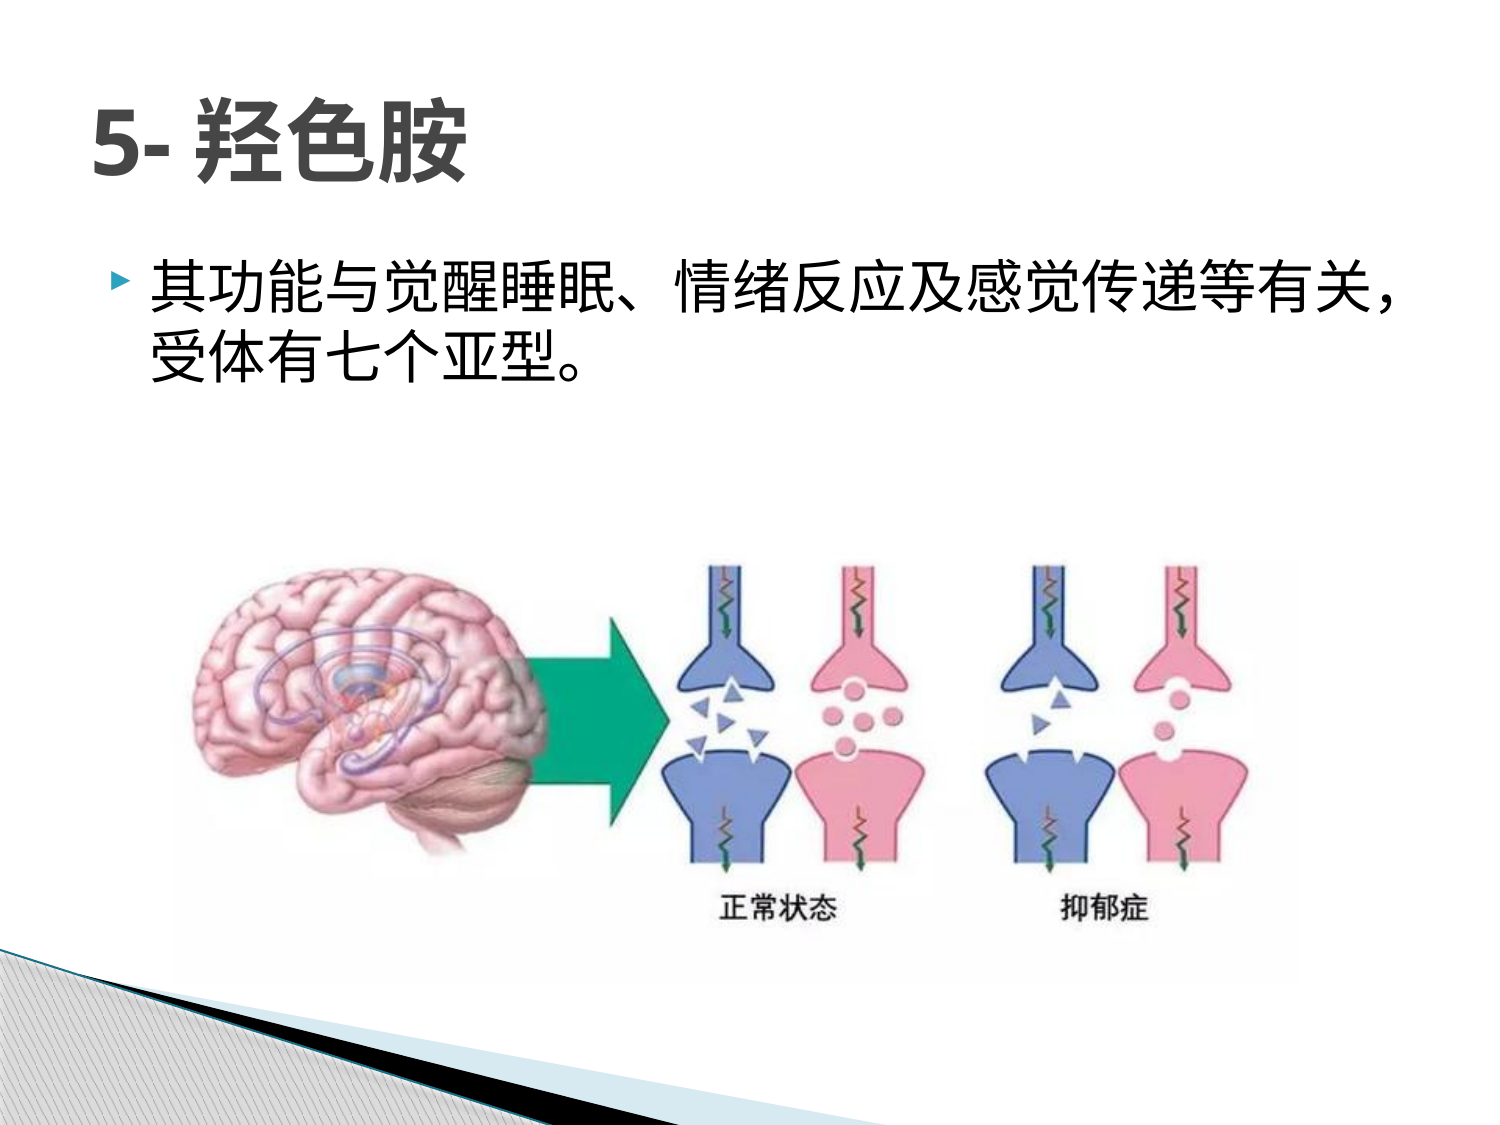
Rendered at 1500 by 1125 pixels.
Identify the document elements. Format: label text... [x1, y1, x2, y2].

list 其功能与觉醒睡眠、情绪反应及感觉传递等有关，受体有七个亚型。 [75, 242, 1425, 563]
title 5-羟色胺 [75, 45, 1425, 233]
picture [170, 514, 1298, 985]
